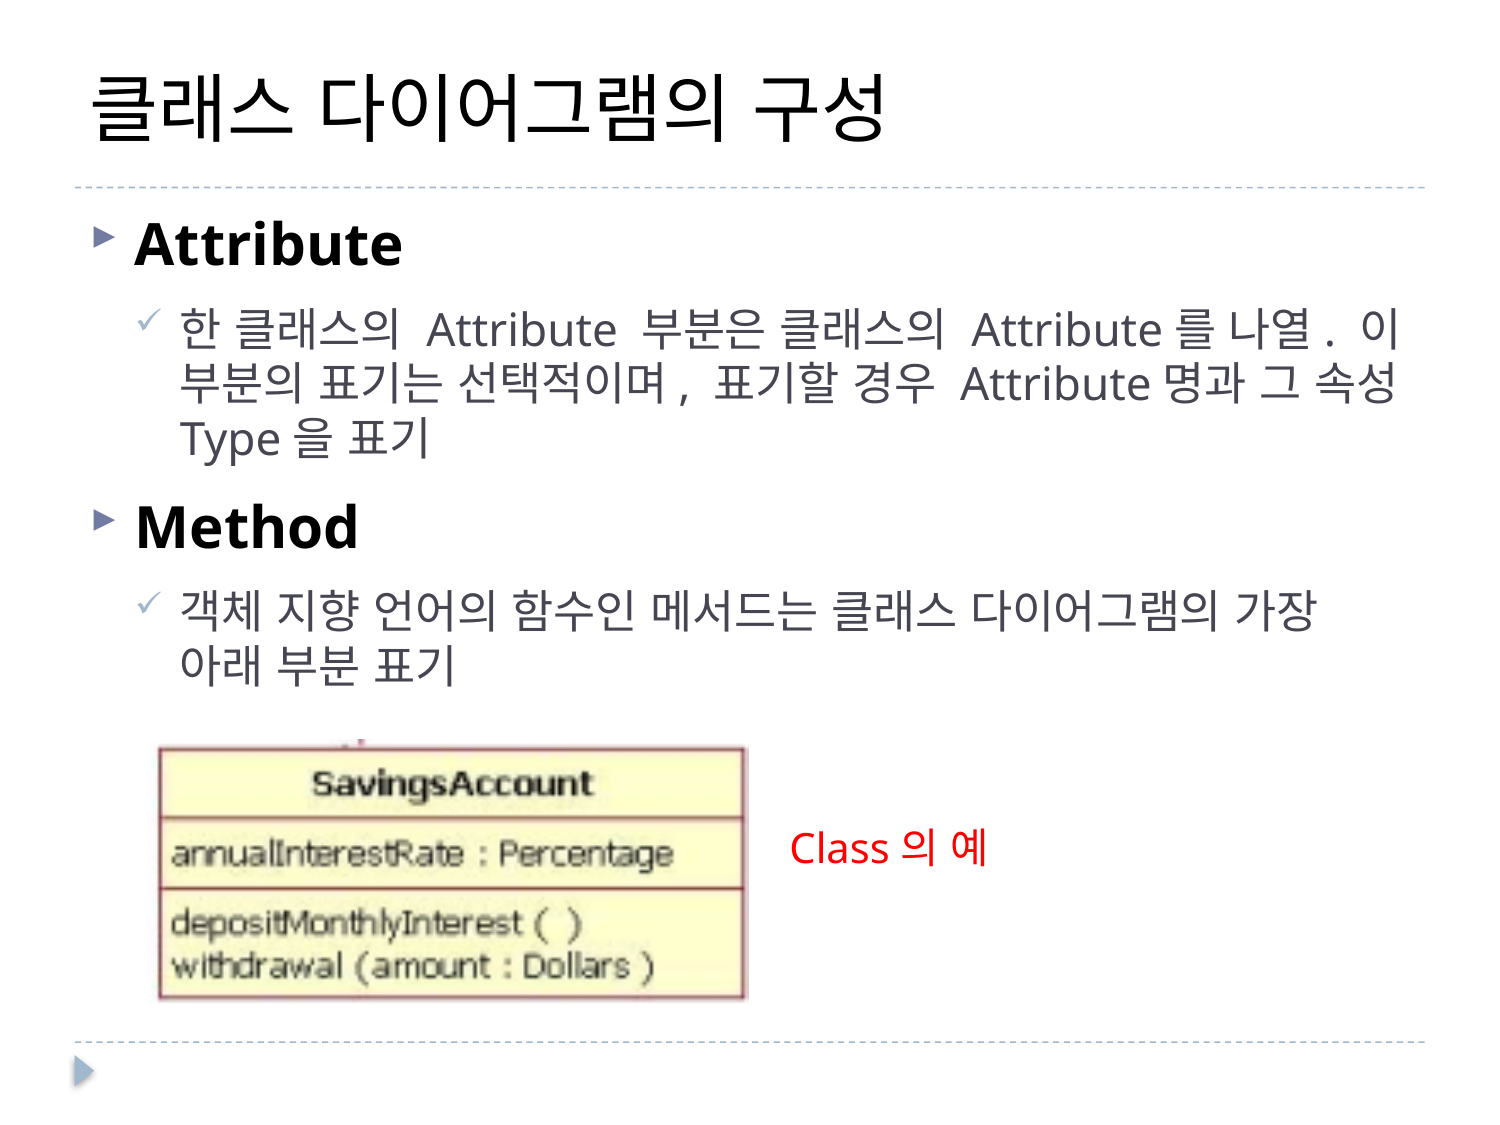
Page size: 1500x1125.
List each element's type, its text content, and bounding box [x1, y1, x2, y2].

title 클래스 다이어그램의 구성 [75, 24, 1425, 188]
text_box Class의 예 [774, 814, 1004, 879]
picture [146, 738, 750, 1011]
list Attribute 한 클래스의 Attribute 부분은 클래스의 Attribute를 나열. 이 부분의 표기는 선택적이며, 표기할 경우 Attribute명과 그 속성 Type을 표기 Method 객체 지향 언어의 함수인 메서드는 클래스 다이어그램의 가장 아래 부분 표기 [75, 200, 1425, 1010]
